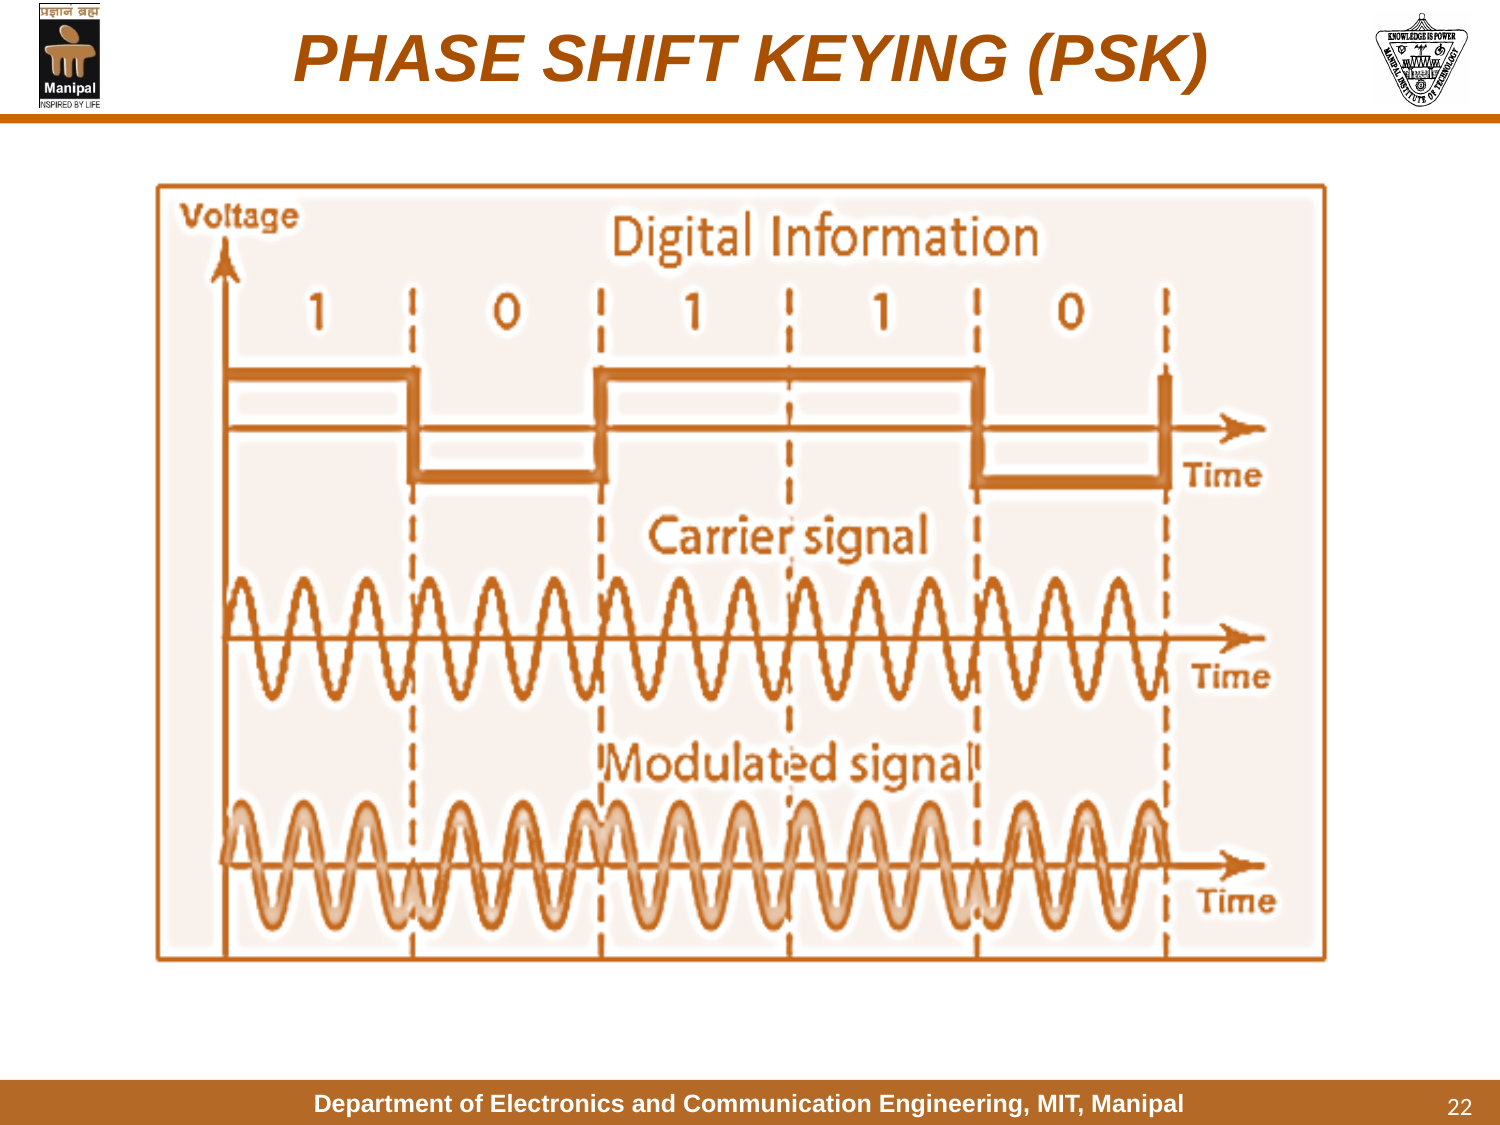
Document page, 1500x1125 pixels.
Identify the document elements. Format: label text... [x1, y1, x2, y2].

picture [137, 162, 1338, 976]
slide_number 22 [1137, 1074, 1488, 1125]
picture [39, 3, 77, 108]
title PHASE SHIFT KEYING (PSK) [77, 0, 1428, 124]
